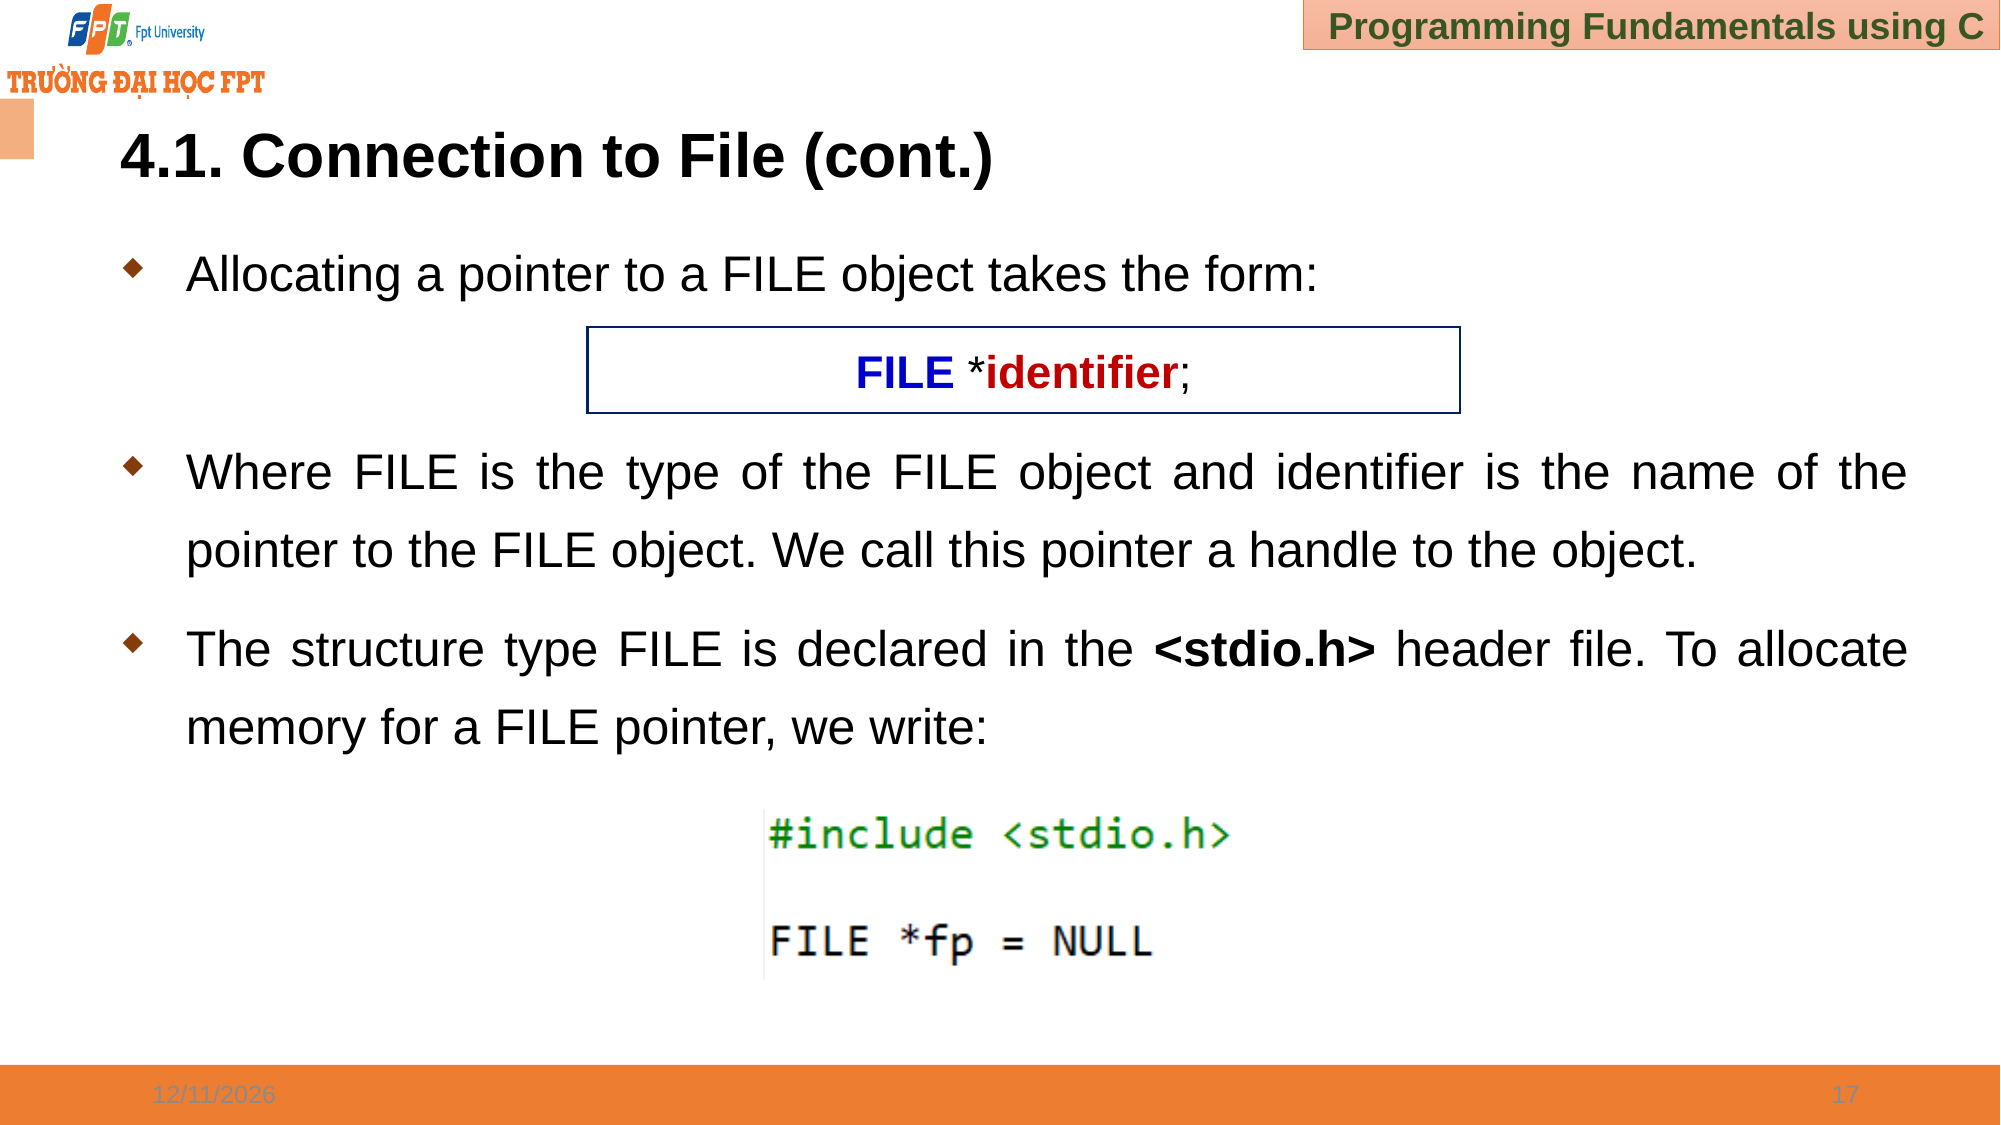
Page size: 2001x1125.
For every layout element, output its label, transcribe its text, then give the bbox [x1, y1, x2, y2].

text_box FILE *identifier; [586, 326, 1461, 414]
list Allocating a pointer to a FILE object takes the form: Where FILE is the type of the FILE object and identifier is the name of the pointer to the FILE object. We call this pointer a handle to the object. The structure type FILE is declared in the <stdio.h> header file. To allocate memory for a FILE pointer, we write: [105, 216, 1925, 1057]
picture [763, 809, 1237, 980]
slide_number 17 [1424, 1063, 1875, 1123]
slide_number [137, 1063, 588, 1123]
title 4.1. Connection to File (cont.) [105, 119, 1925, 196]
